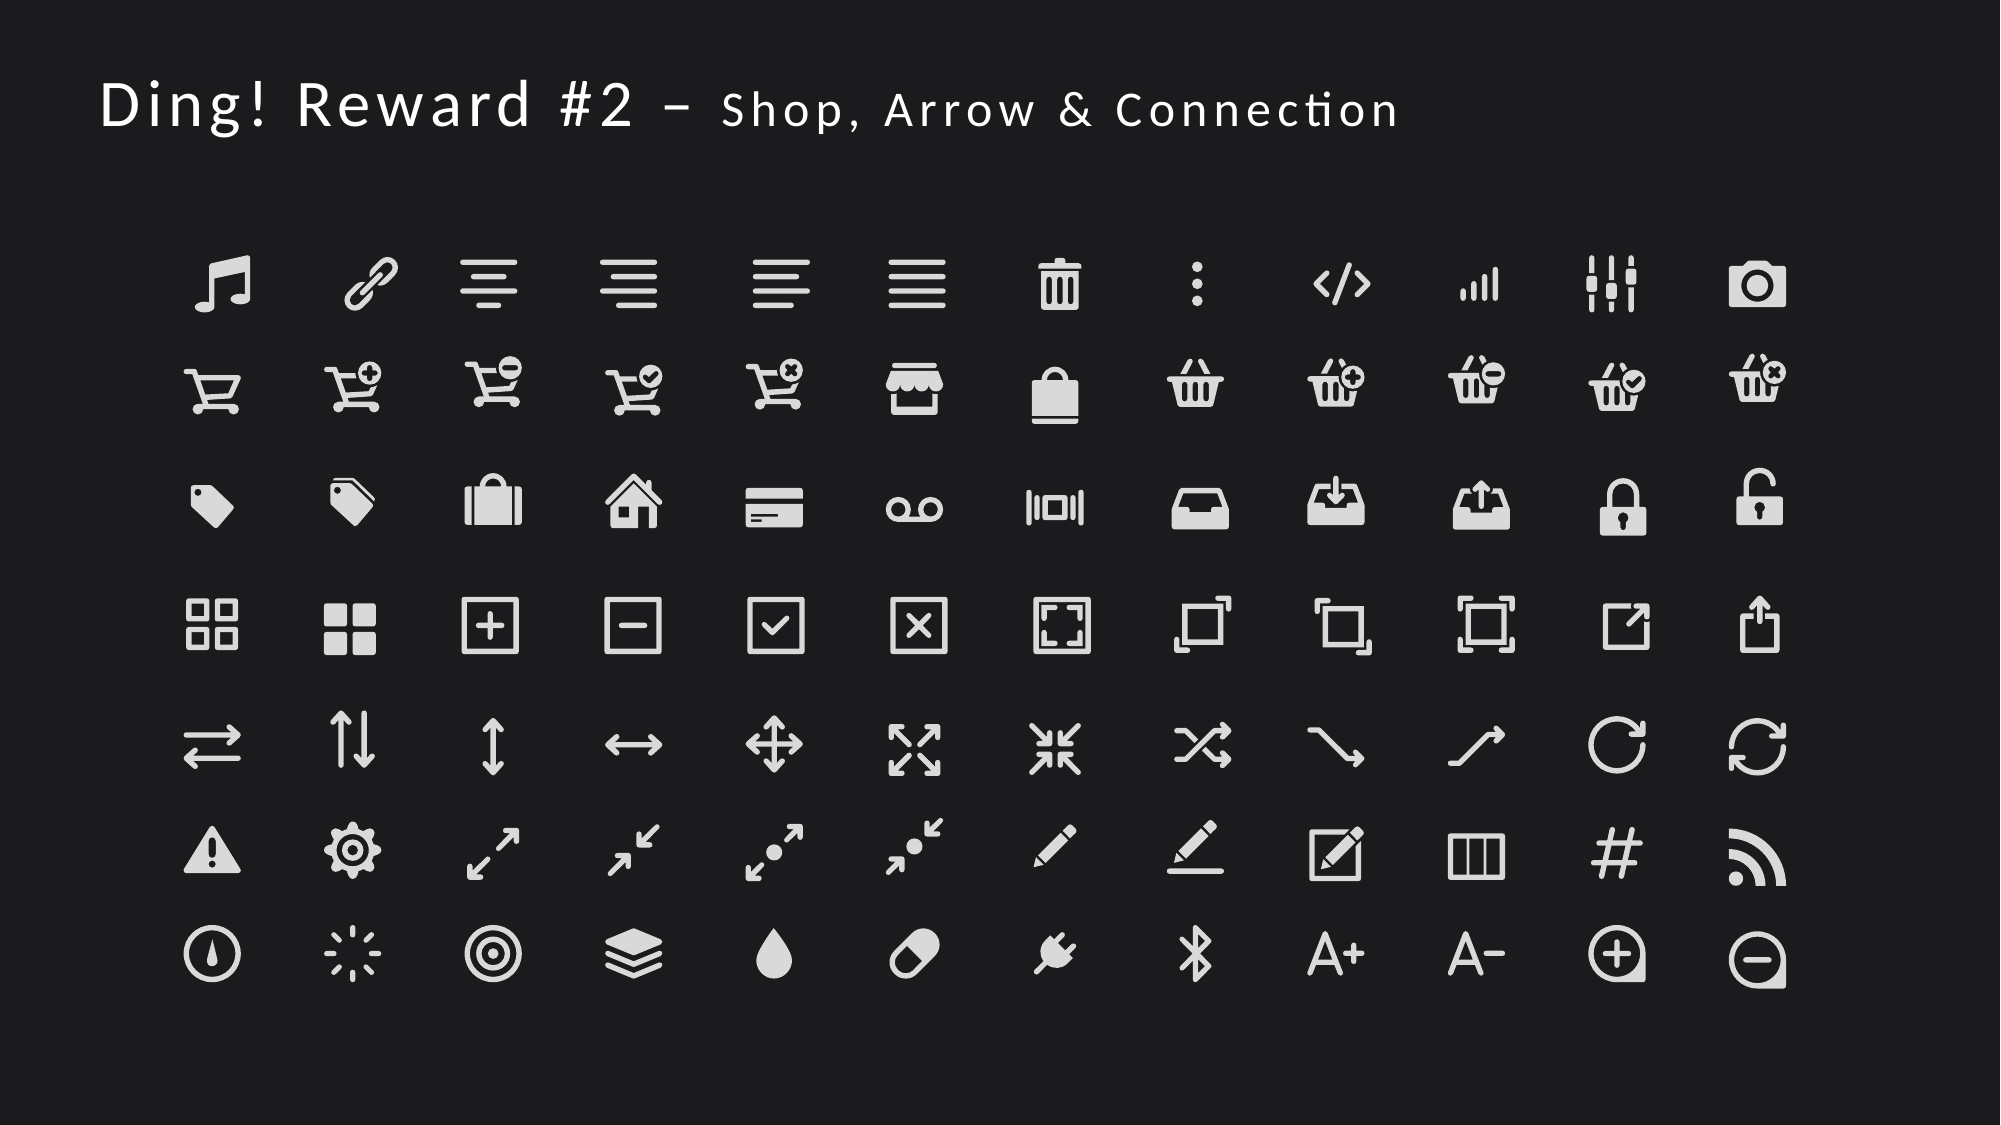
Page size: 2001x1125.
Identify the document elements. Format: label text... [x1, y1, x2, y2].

text_box [605, 473, 663, 529]
text_box [1586, 275, 1598, 292]
text_box [1174, 636, 1191, 653]
text_box [331, 932, 342, 943]
text_box [1173, 852, 1184, 863]
text_box [885, 496, 944, 522]
text_box [194, 255, 251, 313]
text_box [1498, 595, 1515, 612]
text_box [607, 852, 631, 877]
text_box [888, 273, 946, 280]
text_box [333, 477, 375, 502]
text_box [1628, 255, 1634, 266]
text_box [1338, 358, 1347, 368]
text_box [350, 924, 356, 938]
text_box [1180, 358, 1193, 374]
text_box [1742, 353, 1755, 369]
text_box [888, 752, 912, 776]
text_box [482, 717, 504, 776]
text_box [1326, 475, 1345, 505]
text_box [498, 356, 522, 380]
text_box [605, 733, 663, 756]
text_box [1472, 480, 1491, 509]
text_box [1601, 362, 1615, 378]
text_box [1457, 595, 1474, 612]
text_box [889, 928, 940, 979]
text_box [1728, 260, 1787, 308]
text_box [599, 259, 658, 265]
text_box [752, 302, 794, 309]
text_box [1314, 597, 1331, 615]
text_box [639, 364, 663, 388]
text_box [745, 715, 803, 773]
text_box [183, 924, 241, 983]
text_box [1625, 268, 1637, 285]
text_box [464, 361, 520, 408]
text_box [1307, 376, 1358, 407]
text_box [461, 596, 519, 655]
text_box [1320, 358, 1334, 374]
text_box [1447, 930, 1484, 976]
text_box [1589, 294, 1595, 313]
text_box [1026, 489, 1032, 526]
text_box [1465, 603, 1507, 645]
text_box [885, 856, 905, 876]
text_box [214, 598, 239, 622]
text_box [1457, 636, 1474, 653]
text_box [917, 752, 941, 776]
text_box [183, 747, 241, 770]
text_box [324, 950, 337, 957]
text_box [1447, 725, 1506, 766]
text_box [1599, 478, 1647, 536]
text_box [1320, 826, 1364, 870]
text_box [745, 503, 803, 528]
text_box [1203, 819, 1217, 834]
text_box [1041, 271, 1079, 310]
text_box [324, 821, 382, 879]
text_box [1760, 353, 1768, 364]
text_box [1037, 832, 1069, 863]
text_box [752, 259, 811, 265]
text_box [605, 950, 663, 967]
text_box [888, 302, 946, 309]
text_box [495, 827, 520, 852]
text_box [917, 724, 941, 748]
text_box [1191, 295, 1203, 307]
text_box [1749, 595, 1771, 625]
text_box [331, 964, 342, 976]
text_box [460, 288, 518, 294]
text_box [1602, 603, 1650, 650]
text_box [1608, 301, 1615, 313]
text_box [460, 259, 518, 265]
text_box [467, 856, 491, 880]
text_box [324, 366, 380, 413]
text_box [605, 928, 663, 956]
text_box [1062, 824, 1077, 839]
text_box [183, 368, 241, 415]
text_box [514, 486, 522, 525]
text_box [906, 838, 923, 855]
text_box [1033, 857, 1044, 868]
text_box [186, 598, 210, 622]
text_box [358, 361, 382, 385]
text_box [1343, 942, 1365, 965]
text_box [186, 626, 210, 651]
text_box [1589, 255, 1595, 274]
text_box [779, 358, 803, 382]
text_box [1460, 288, 1466, 301]
text_box [476, 302, 502, 309]
text_box [1182, 603, 1224, 645]
text_box [890, 596, 948, 655]
text_box [1191, 261, 1203, 273]
text_box [1628, 287, 1634, 313]
text_box [1481, 273, 1488, 301]
text_box [616, 302, 658, 309]
text_box Ding! Reward #2 – Shop, Arrow & Connection [0, 2, 2000, 147]
text_box [636, 824, 660, 848]
text_box [1309, 829, 1362, 882]
text_box [1452, 488, 1510, 530]
text_box [1038, 257, 1082, 269]
text_box [1461, 355, 1474, 371]
text_box [1728, 371, 1779, 402]
text_box [1034, 495, 1040, 521]
text_box [183, 724, 241, 746]
text_box [183, 825, 241, 874]
text_box [1483, 950, 1506, 956]
text_box [1736, 467, 1783, 526]
text_box [885, 370, 944, 392]
text_box [344, 281, 373, 311]
text_box [1332, 262, 1352, 306]
text_box [1307, 930, 1344, 976]
text_box [323, 631, 348, 656]
text_box [1354, 270, 1371, 298]
text_box [1762, 360, 1787, 384]
text_box [464, 924, 522, 983]
text_box [1322, 606, 1364, 648]
text_box [1471, 281, 1477, 301]
text_box [1178, 828, 1209, 859]
text_box [1740, 613, 1780, 653]
text_box [1179, 924, 1212, 983]
text_box [605, 962, 663, 979]
text_box [1166, 376, 1225, 407]
text_box [1033, 596, 1091, 655]
text_box [756, 928, 793, 979]
text_box [1479, 355, 1506, 386]
text_box [1215, 595, 1232, 612]
text_box [1606, 282, 1617, 299]
text_box [752, 288, 811, 294]
text_box [766, 844, 783, 861]
text_box [892, 362, 937, 369]
text_box [747, 596, 805, 655]
text_box [1307, 727, 1365, 768]
text_box [330, 710, 352, 768]
text_box [369, 256, 399, 286]
text_box [464, 486, 472, 525]
text_box [330, 483, 374, 527]
text_box [610, 273, 658, 280]
text_box [1057, 723, 1081, 747]
text_box [1198, 358, 1211, 374]
text_box [1171, 487, 1229, 530]
text_box [1166, 868, 1225, 874]
text_box [1447, 372, 1498, 404]
text_box [888, 259, 946, 265]
text_box [352, 603, 376, 627]
text_box [363, 964, 375, 976]
text_box [363, 932, 375, 943]
text_box [1728, 931, 1787, 989]
text_box [1078, 489, 1084, 526]
text_box [350, 969, 356, 983]
text_box [599, 288, 658, 294]
text_box [190, 485, 234, 529]
text_box [323, 603, 348, 627]
text_box [1355, 639, 1372, 656]
text_box [1031, 366, 1079, 416]
text_box [745, 363, 802, 410]
text_box [1042, 495, 1068, 521]
text_box [604, 596, 662, 655]
text_box [353, 710, 375, 768]
text_box [1313, 270, 1330, 298]
text_box [1174, 721, 1232, 762]
text_box [1307, 483, 1365, 526]
text_box [368, 950, 382, 957]
text_box [1029, 723, 1053, 747]
text_box [1070, 495, 1076, 521]
text_box [1447, 833, 1506, 880]
text_box [1608, 255, 1615, 281]
text_box [214, 626, 239, 651]
text_box [745, 487, 803, 499]
text_box [1492, 266, 1499, 301]
text_box [924, 817, 944, 837]
text_box [352, 631, 376, 656]
text_box [605, 370, 661, 416]
text_box [1588, 380, 1639, 411]
text_box [1728, 828, 1787, 886]
text_box [1201, 746, 1232, 769]
text_box [1033, 932, 1077, 975]
text_box [1031, 418, 1079, 424]
text_box [1191, 278, 1203, 290]
text_box [1498, 636, 1515, 653]
text_box [888, 724, 912, 748]
text_box [1588, 716, 1646, 774]
text_box [752, 273, 800, 280]
text_box [1341, 365, 1365, 389]
text_box [1728, 718, 1787, 750]
text_box [474, 473, 512, 525]
text_box [1728, 744, 1787, 776]
text_box [784, 823, 803, 843]
text_box [470, 273, 507, 280]
text_box [359, 272, 383, 296]
text_box [891, 393, 938, 415]
text_box [888, 288, 946, 294]
text_box [745, 862, 765, 882]
text_box [1588, 924, 1646, 983]
text_box [1619, 362, 1646, 393]
text_box [1057, 751, 1081, 775]
text_box [1029, 751, 1053, 775]
text_box [1590, 826, 1643, 879]
